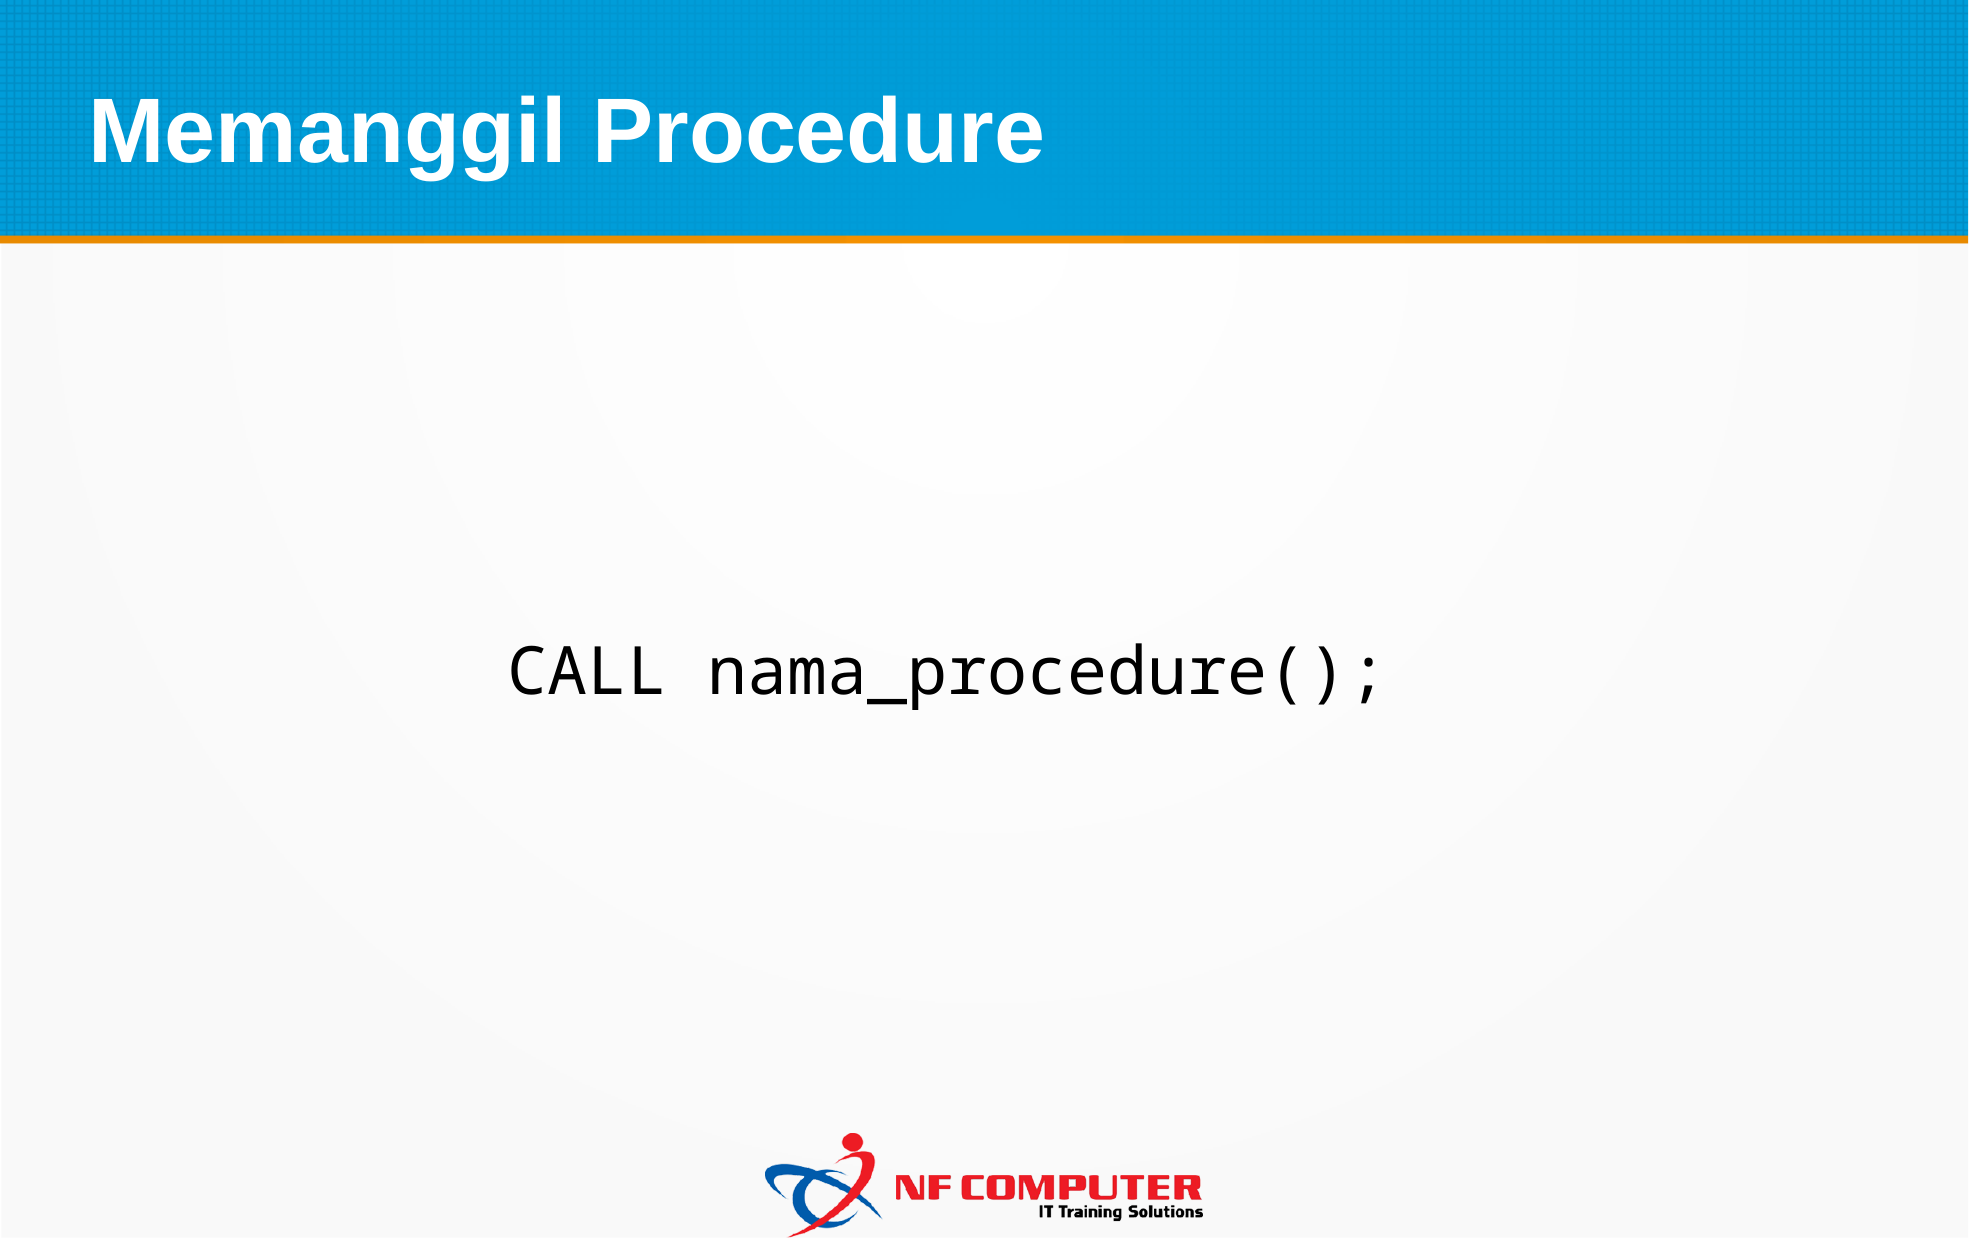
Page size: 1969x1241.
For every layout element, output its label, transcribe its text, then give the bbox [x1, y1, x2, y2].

picture [0, 236, 1969, 1241]
text_box CALL nama_procedure(); [492, 620, 1476, 715]
text_box Memanggil Procedure [73, 73, 1354, 191]
